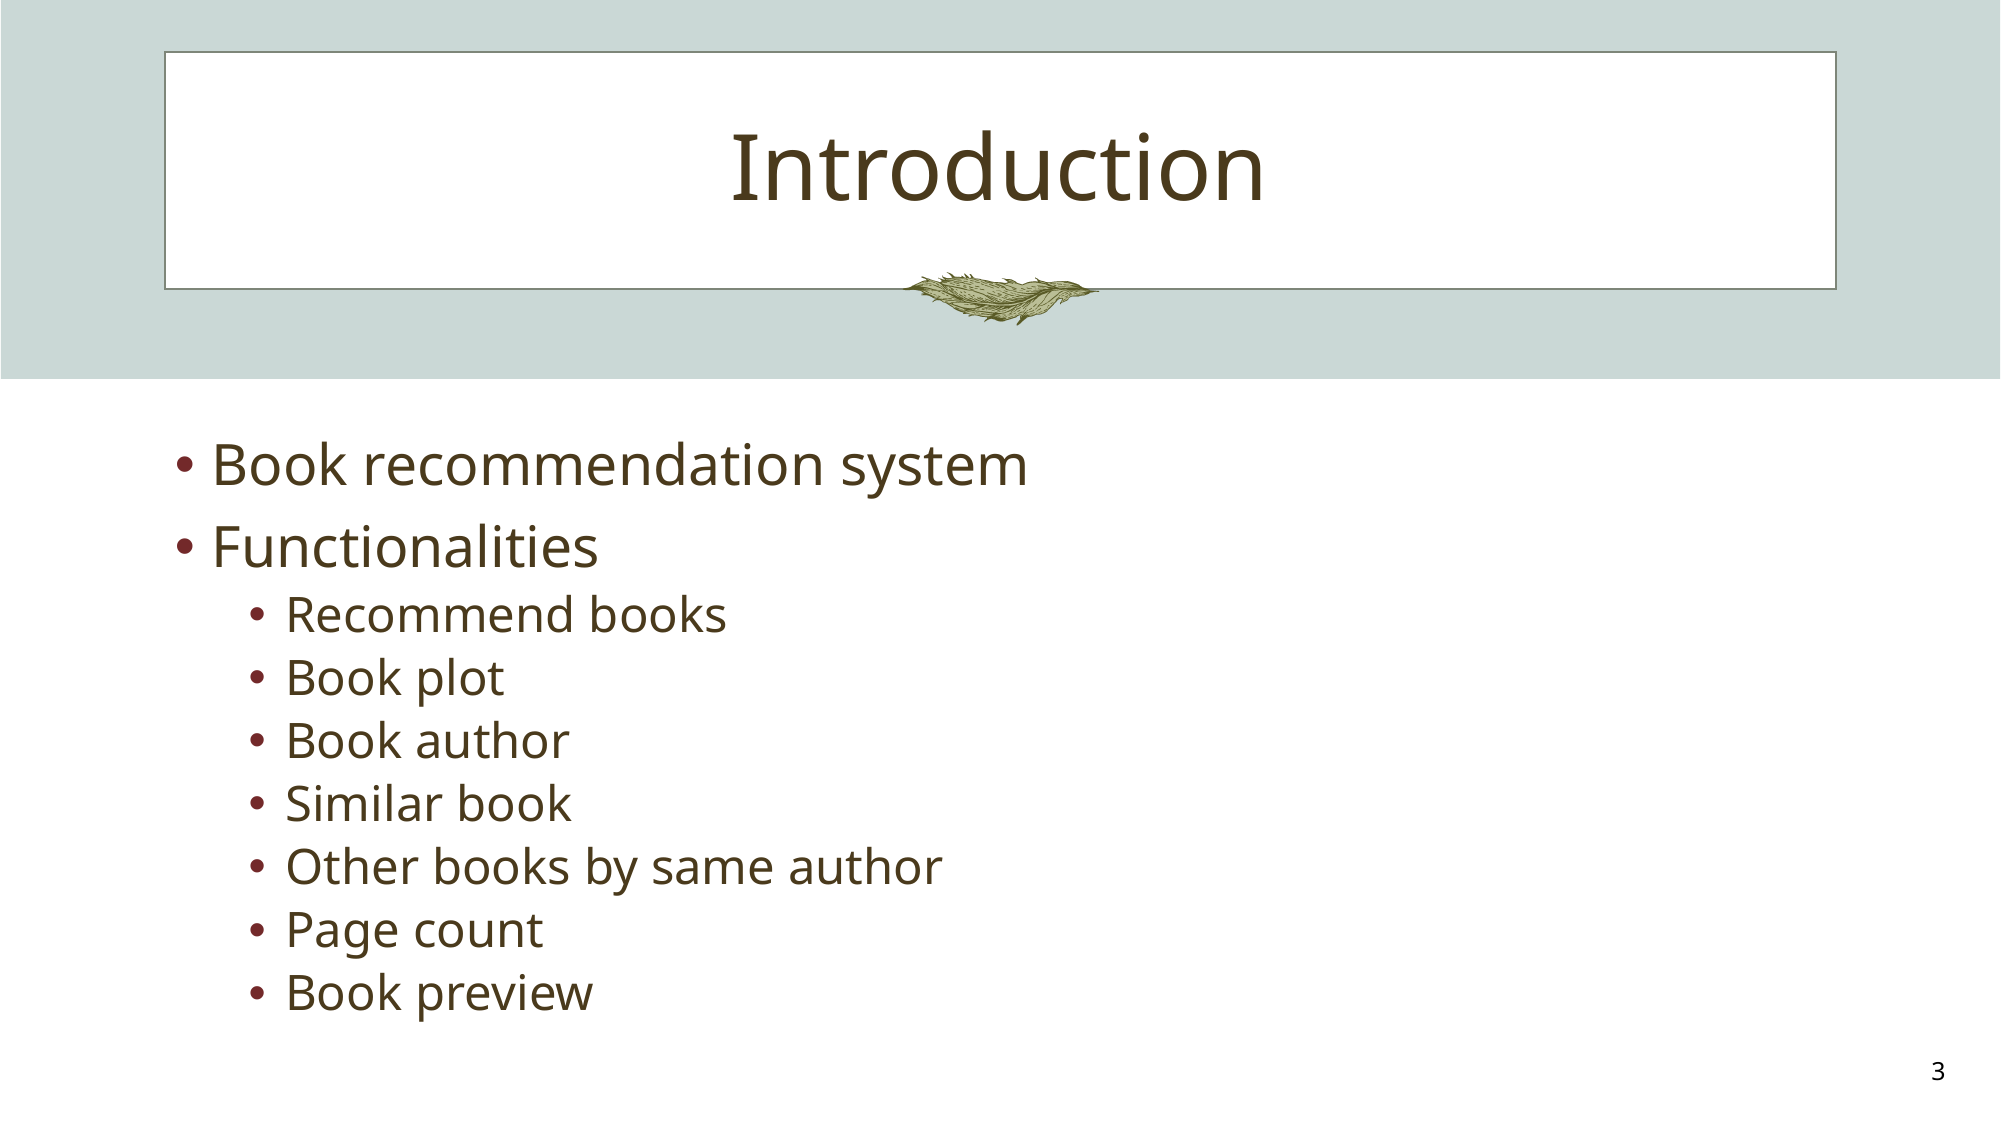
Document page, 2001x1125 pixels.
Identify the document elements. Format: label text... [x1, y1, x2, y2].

list Book recommendation system Functionalities Recommend books Book plot Book author Similar book Other books by same author Page count Book preview [159, 428, 1840, 1030]
slide_number 3 [1510, 1042, 1961, 1103]
title Introduction [62, 62, 1938, 280]
picture [901, 280, 1100, 326]
